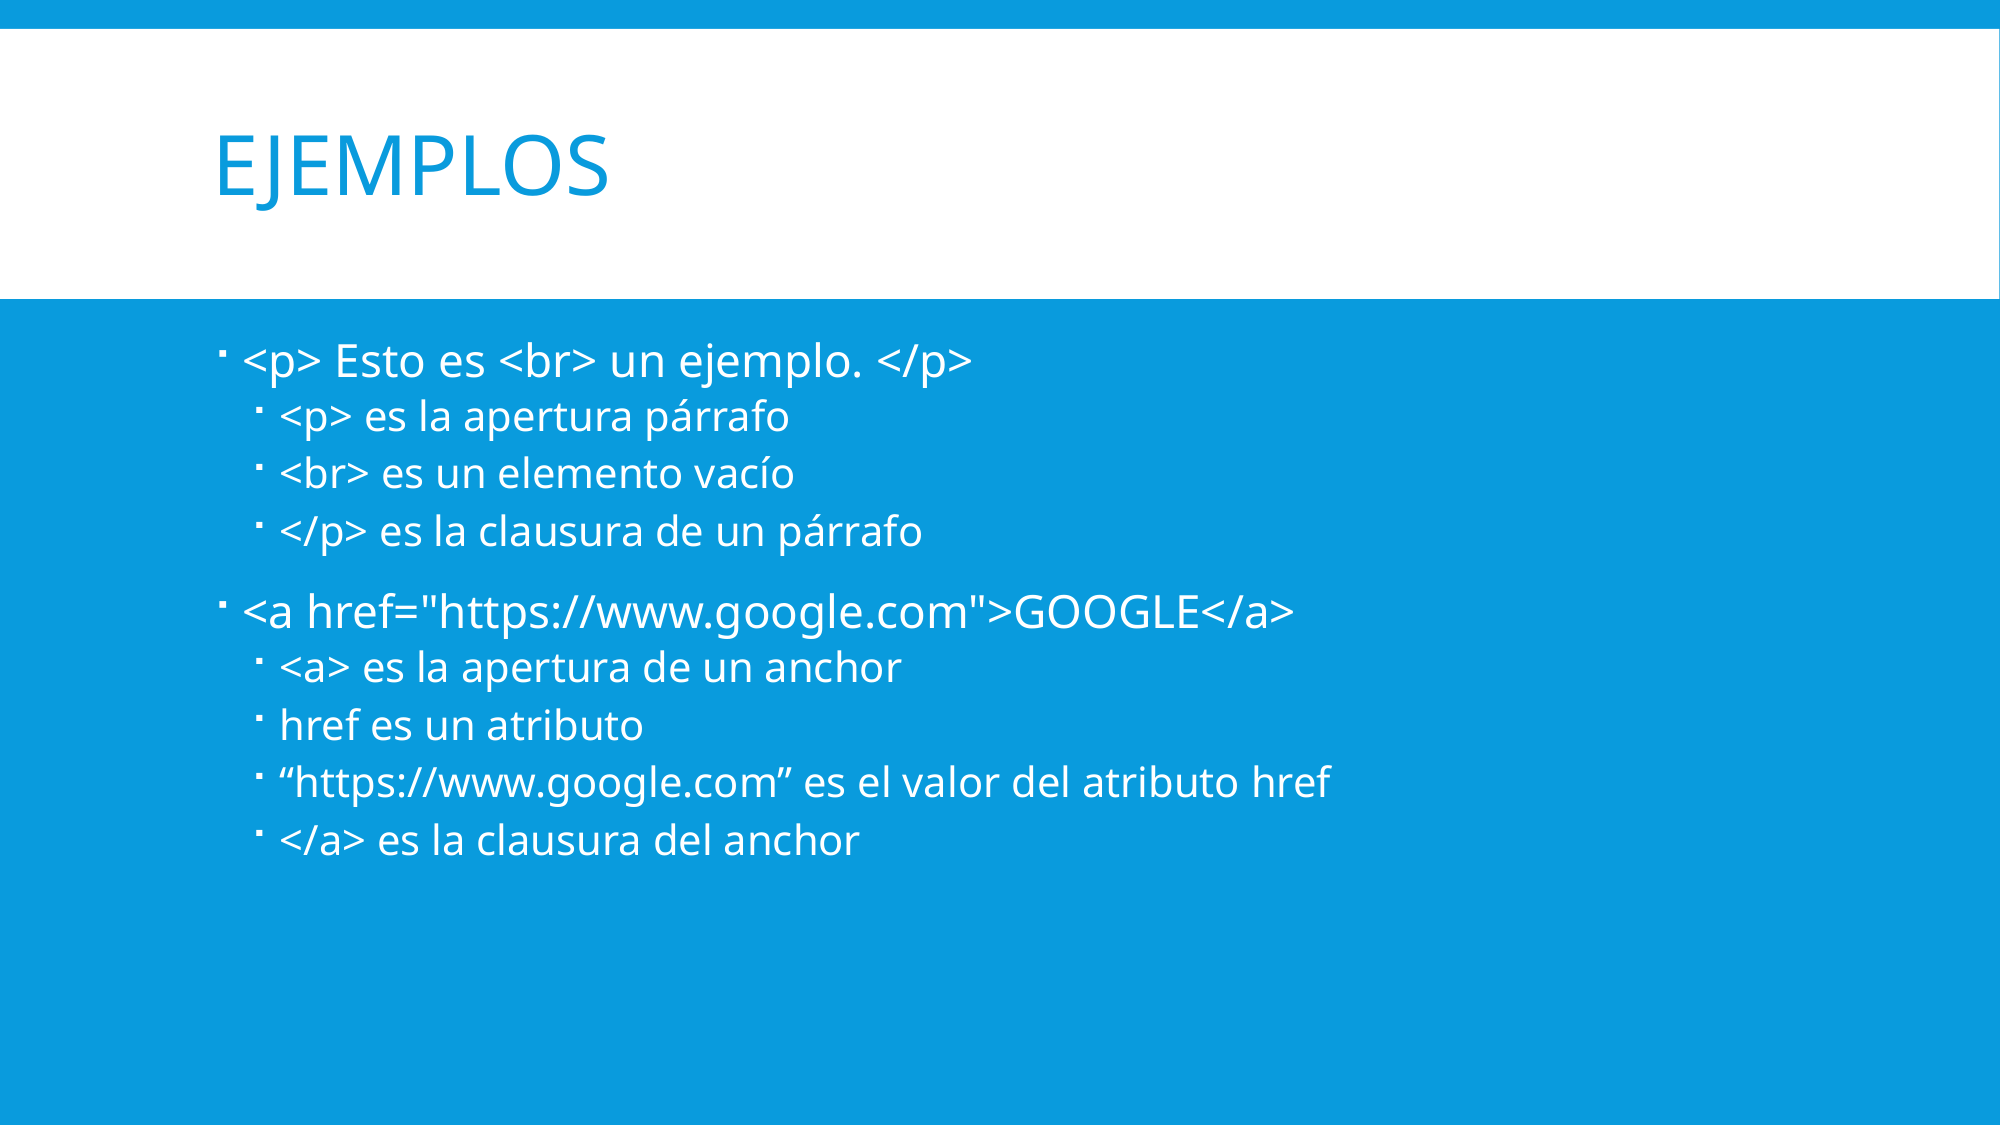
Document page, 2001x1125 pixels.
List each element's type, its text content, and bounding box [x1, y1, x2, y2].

title EjemploS [197, 46, 1803, 295]
list <p> Esto es <br> un ejemplo. </p> <p> es la apertura párrafo <br> es un elemento vacío </p> es la clausura de un párrafo <a href="https://www.google.com">GOOGLE</a> <a> es la apertura de un anchor href es un atributo “https://www.google.com” es el valor del atributo href </a> es la clausura del anchor [197, 329, 1803, 1020]
